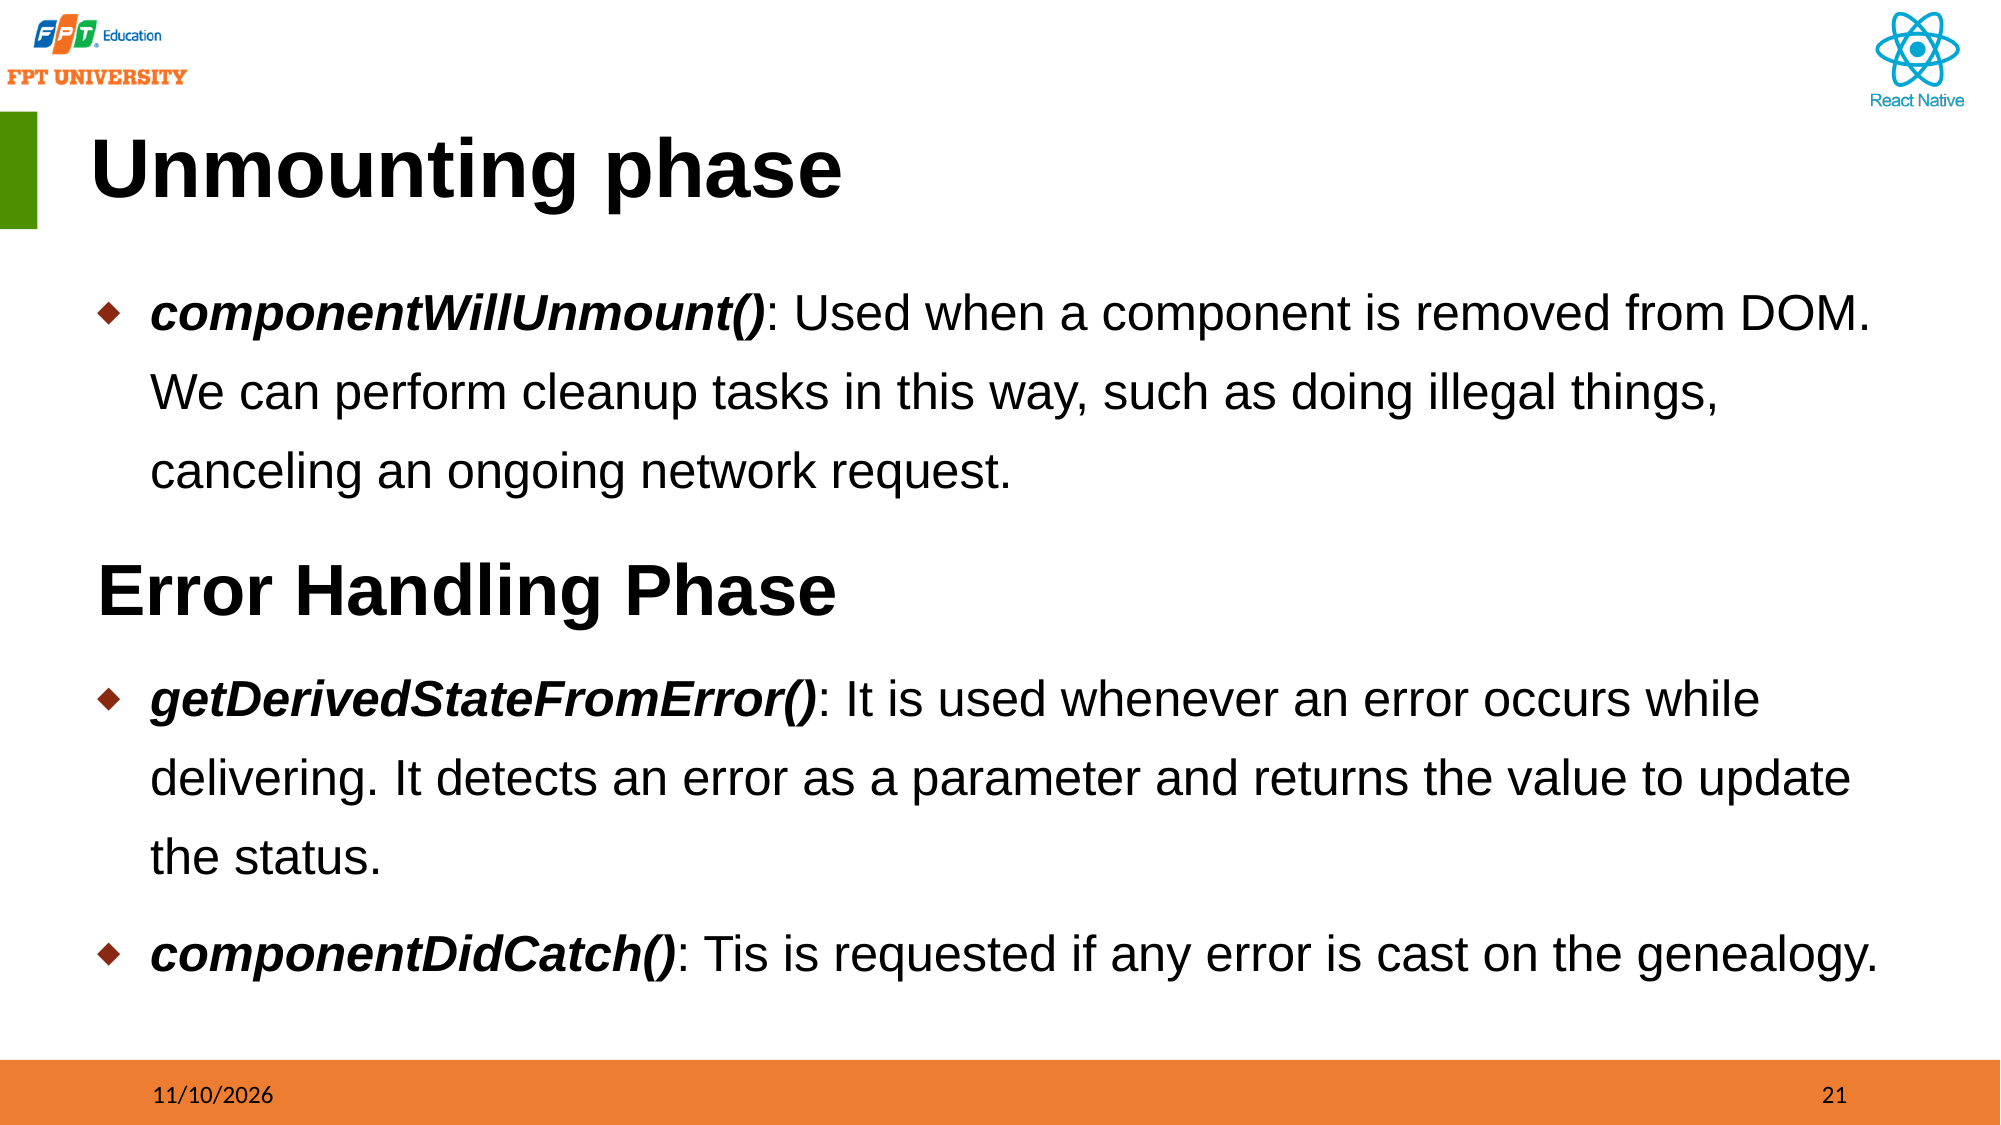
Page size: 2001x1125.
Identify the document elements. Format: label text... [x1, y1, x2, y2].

slide_number 21 [1412, 1063, 1863, 1124]
list componentWillUnmount(): Used when a component is removed from DOM. We can perform cleanup tasks in this way, such as doing illegal things, canceling an ongoing network request. Error Handling Phase getDerivedStateFromError(): It is used whenever an error occurs while delivering. It detects an error as a parameter and returns the value to update the status. componentDidCatch(): Tis is requested if any error is cast on the genealogy. [82, 254, 1916, 1014]
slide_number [137, 1063, 588, 1124]
picture [0, 0, 194, 95]
title Unmounting phase [37, 111, 1978, 230]
picture [1839, 9, 1996, 112]
